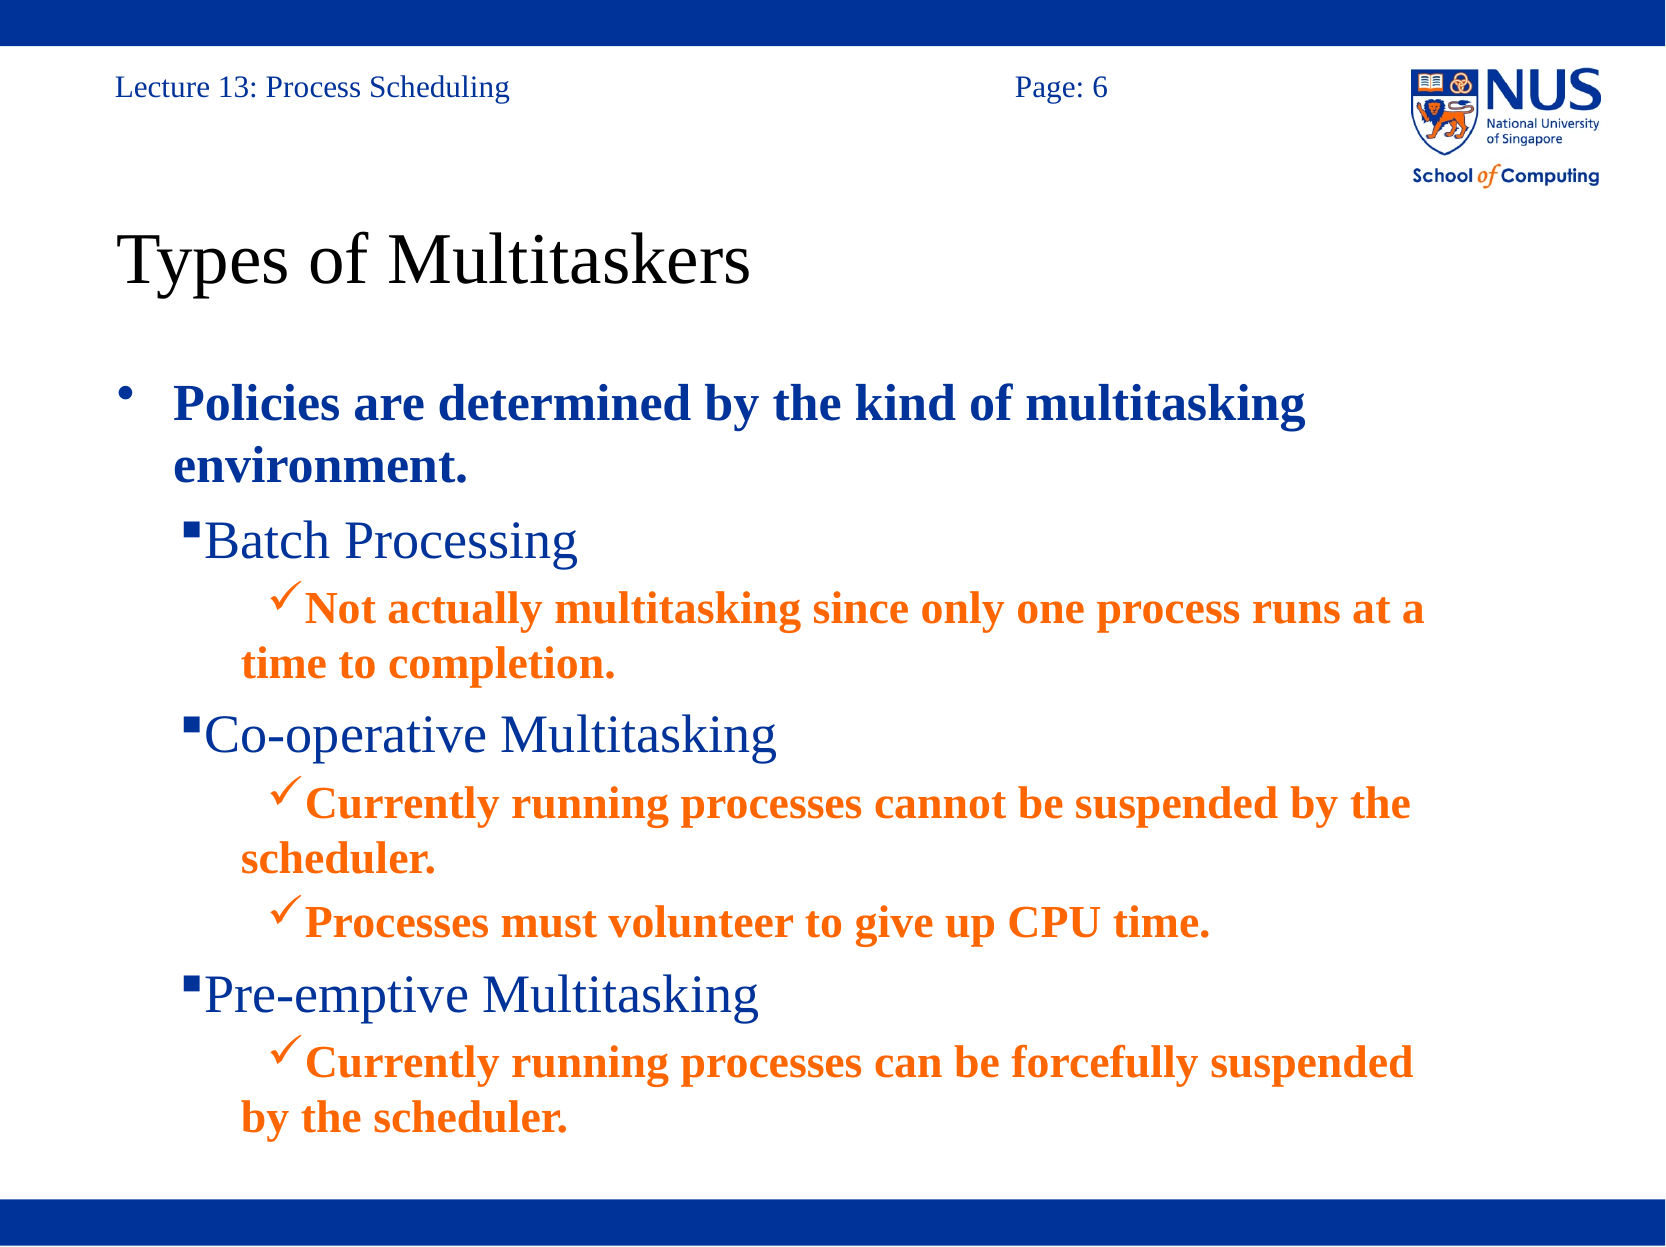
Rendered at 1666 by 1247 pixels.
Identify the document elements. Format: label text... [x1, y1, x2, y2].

picture [1411, 67, 1601, 190]
title Types of Multitaskers [100, 150, 1288, 358]
list Policies are determined by the kind of multitasking environment. Batch Processing Not actually multitasking since only one process runs at a time to completion. Co-operative Multitasking Currently running processes cannot be suspended by the scheduler. Processes must volunteer to give up CPU time. Pre-emptive Multitasking Currently running processes can be forcefully suspended by the scheduler. [100, 359, 1471, 1131]
